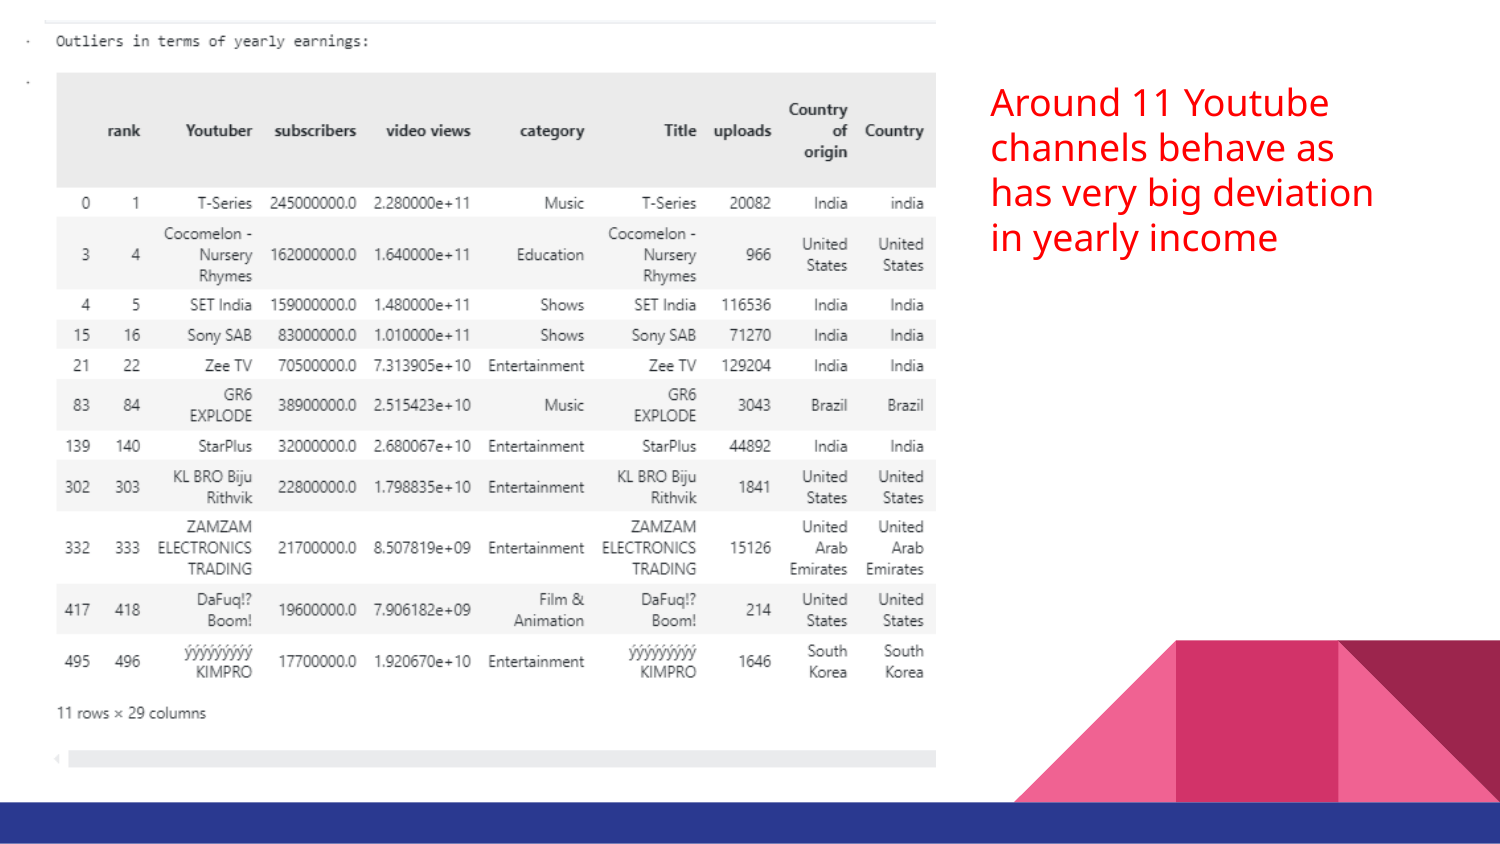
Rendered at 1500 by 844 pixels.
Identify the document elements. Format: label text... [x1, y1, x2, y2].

picture [25, 19, 937, 791]
text_box Around 11 Youtube channels behave as has very big deviation in yearly income [975, 64, 1405, 511]
